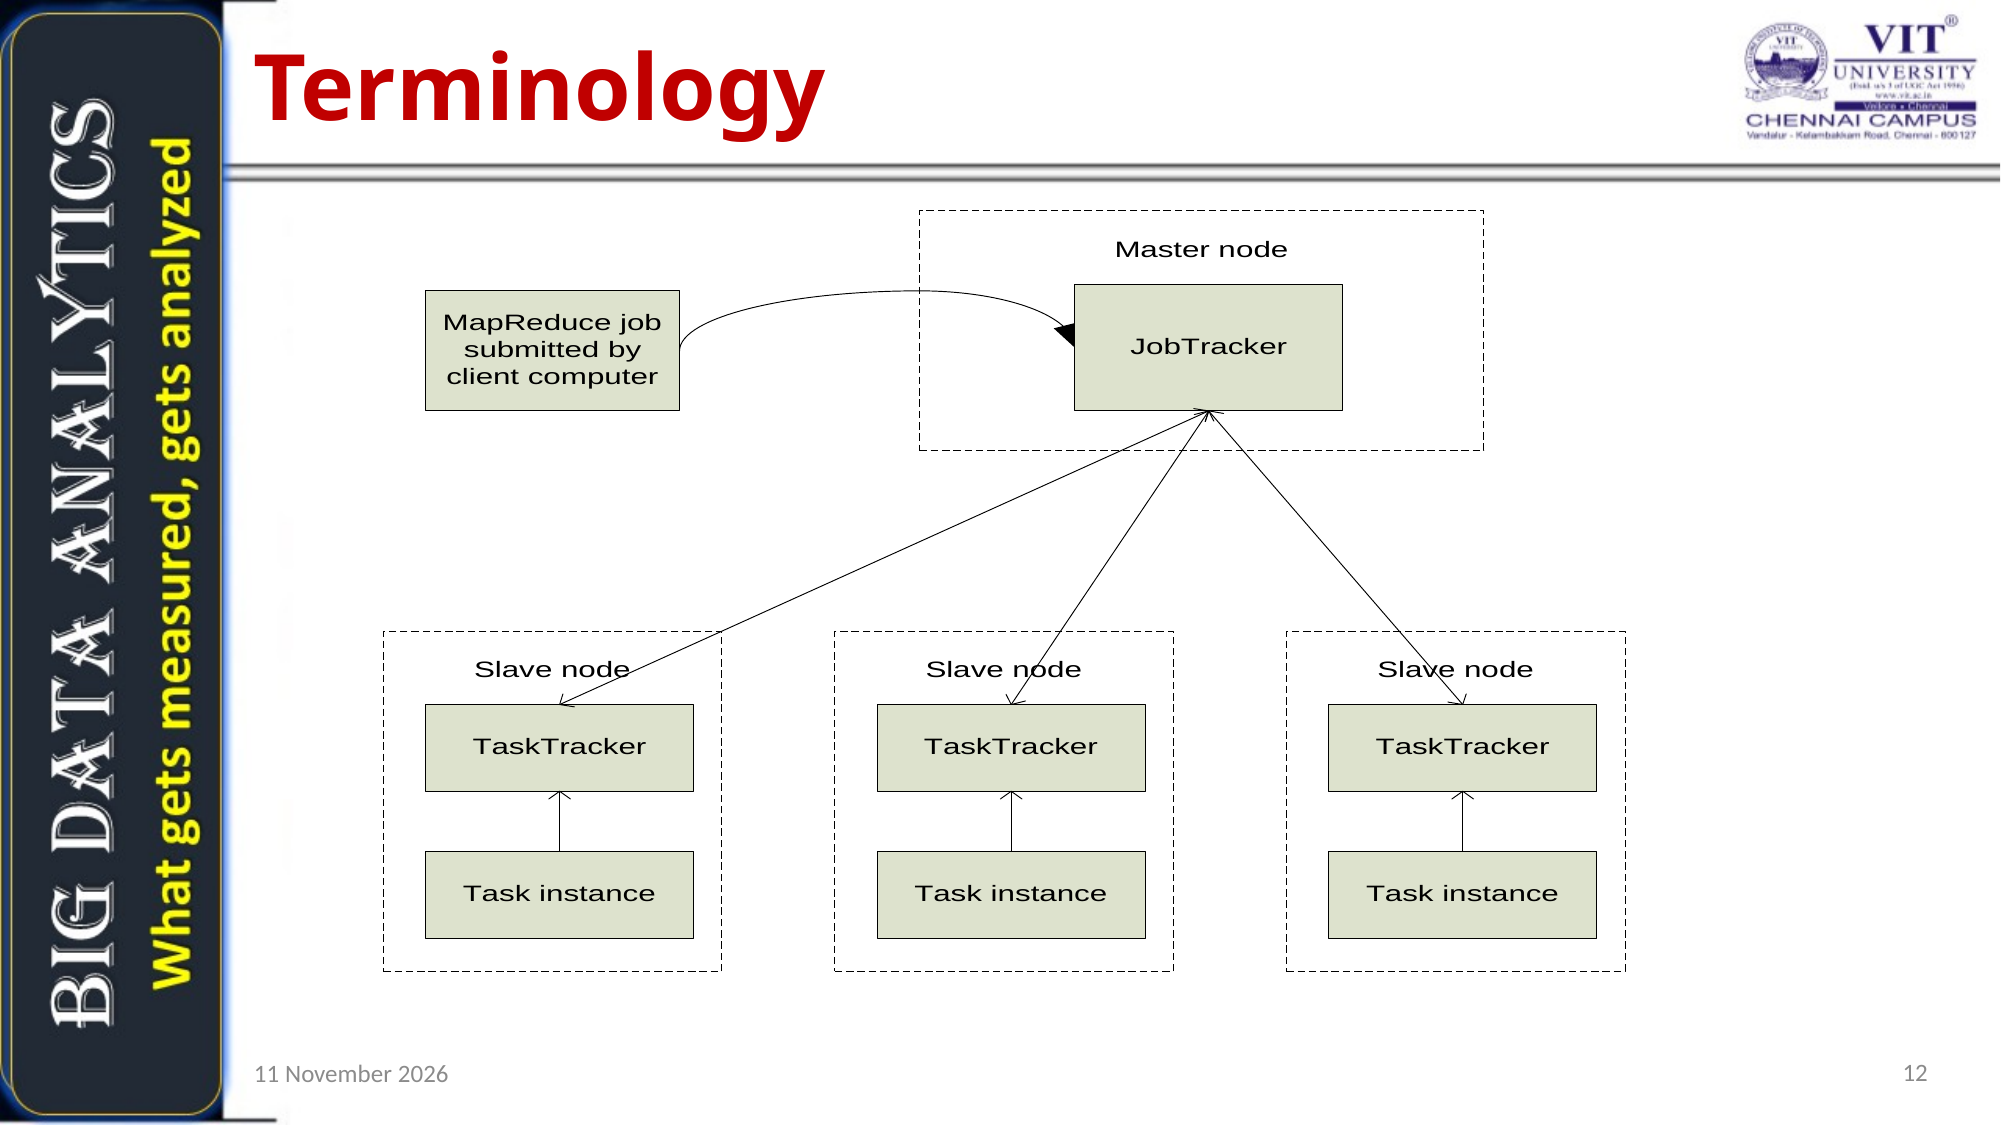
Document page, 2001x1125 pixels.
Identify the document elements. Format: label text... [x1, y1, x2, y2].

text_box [378, 206, 1631, 976]
text_box [239, 200, 1965, 1017]
text_box 26 September 2019 [239, 1042, 588, 1103]
text_box 12 [1778, 1039, 1943, 1103]
picture [0, 0, 2001, 1125]
text_box Terminology [239, 16, 1725, 166]
